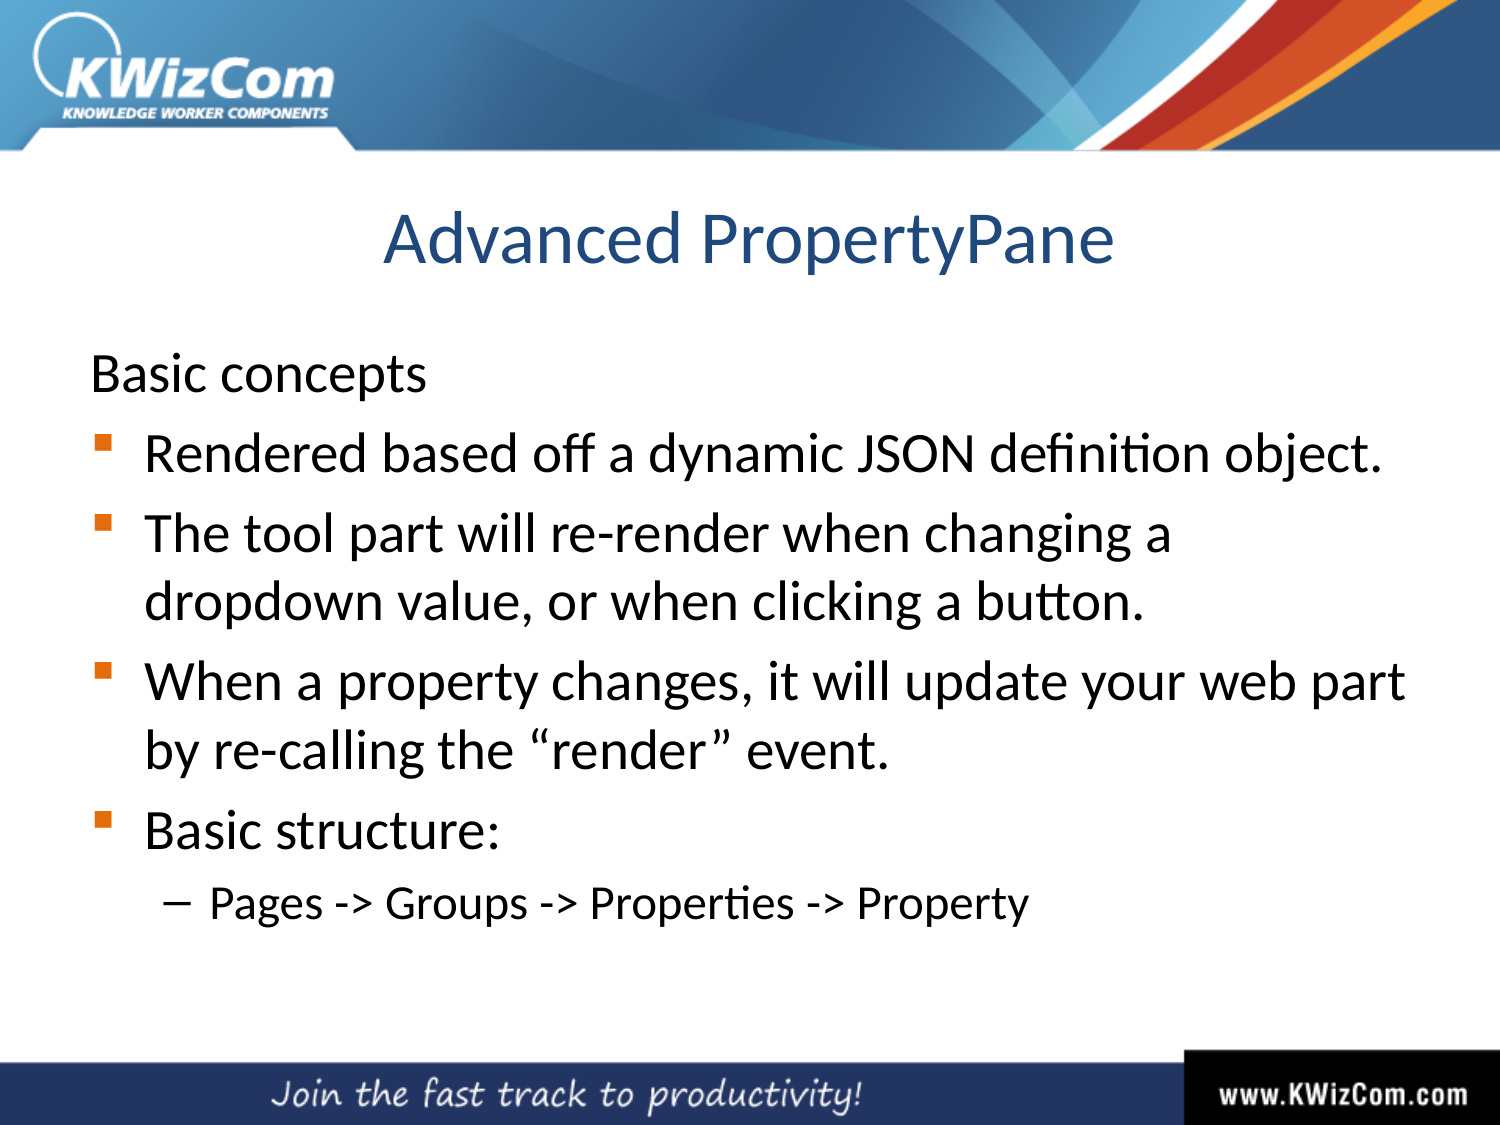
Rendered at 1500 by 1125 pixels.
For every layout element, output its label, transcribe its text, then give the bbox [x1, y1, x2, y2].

picture [0, 0, 1500, 1125]
list Basic concepts Rendered based off a dynamic JSON definition object. The tool part will re-render when changing a dropdown value, or when clicking a button. When a property changes, it will update your web part by re-calling the “render” event. Basic structure: Pages -> Groups -> Properties -> Property [75, 328, 1425, 1005]
title Advanced PropertyPane [75, 152, 1425, 315]
